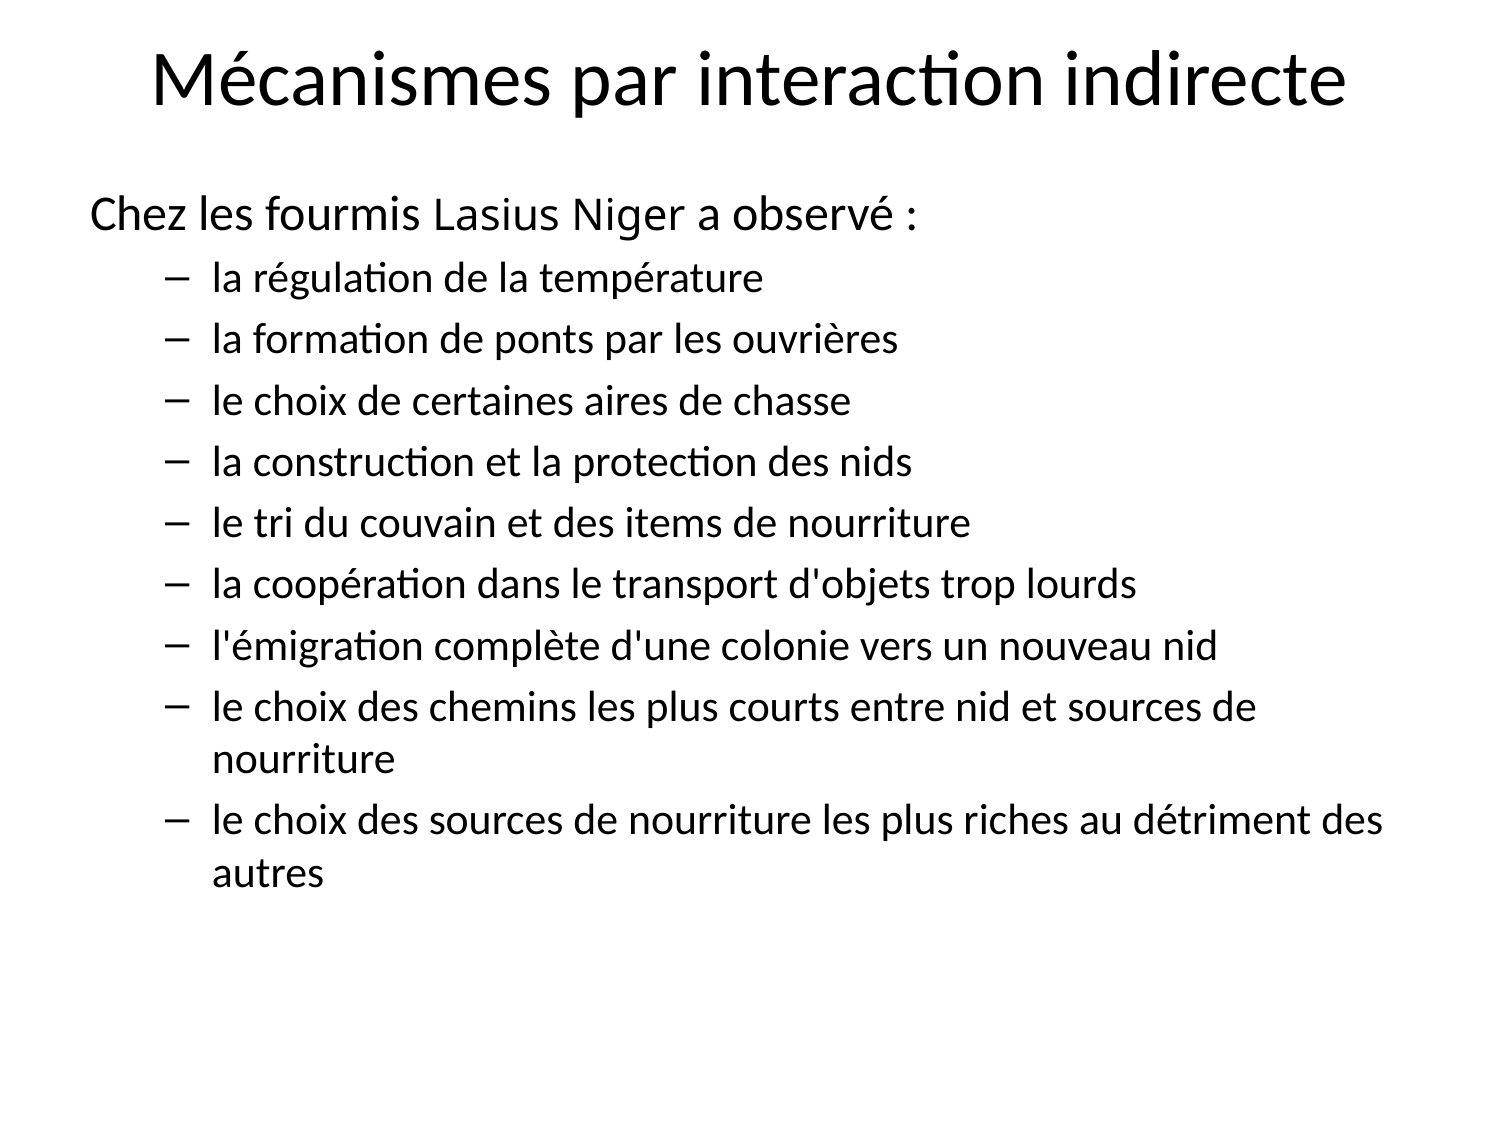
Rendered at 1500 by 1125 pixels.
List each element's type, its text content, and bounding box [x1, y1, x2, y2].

list Chez les fourmis Lasius Niger a observé : la régulation de la température la formation de ponts par les ouvrières le choix de certaines aires de chasse la construction et la protection des nids le tri du couvain et des items de nourriture la coopération dans le transport d'objets trop lourds l'émigration complète d'une colonie vers un nouveau nid le choix des chemins les plus courts entre nid et sources de nourriture le choix des sources de nourriture les plus riches au détriment des autres [75, 172, 1425, 1071]
title Mécanismes par interaction indirecte [75, 19, 1425, 149]
